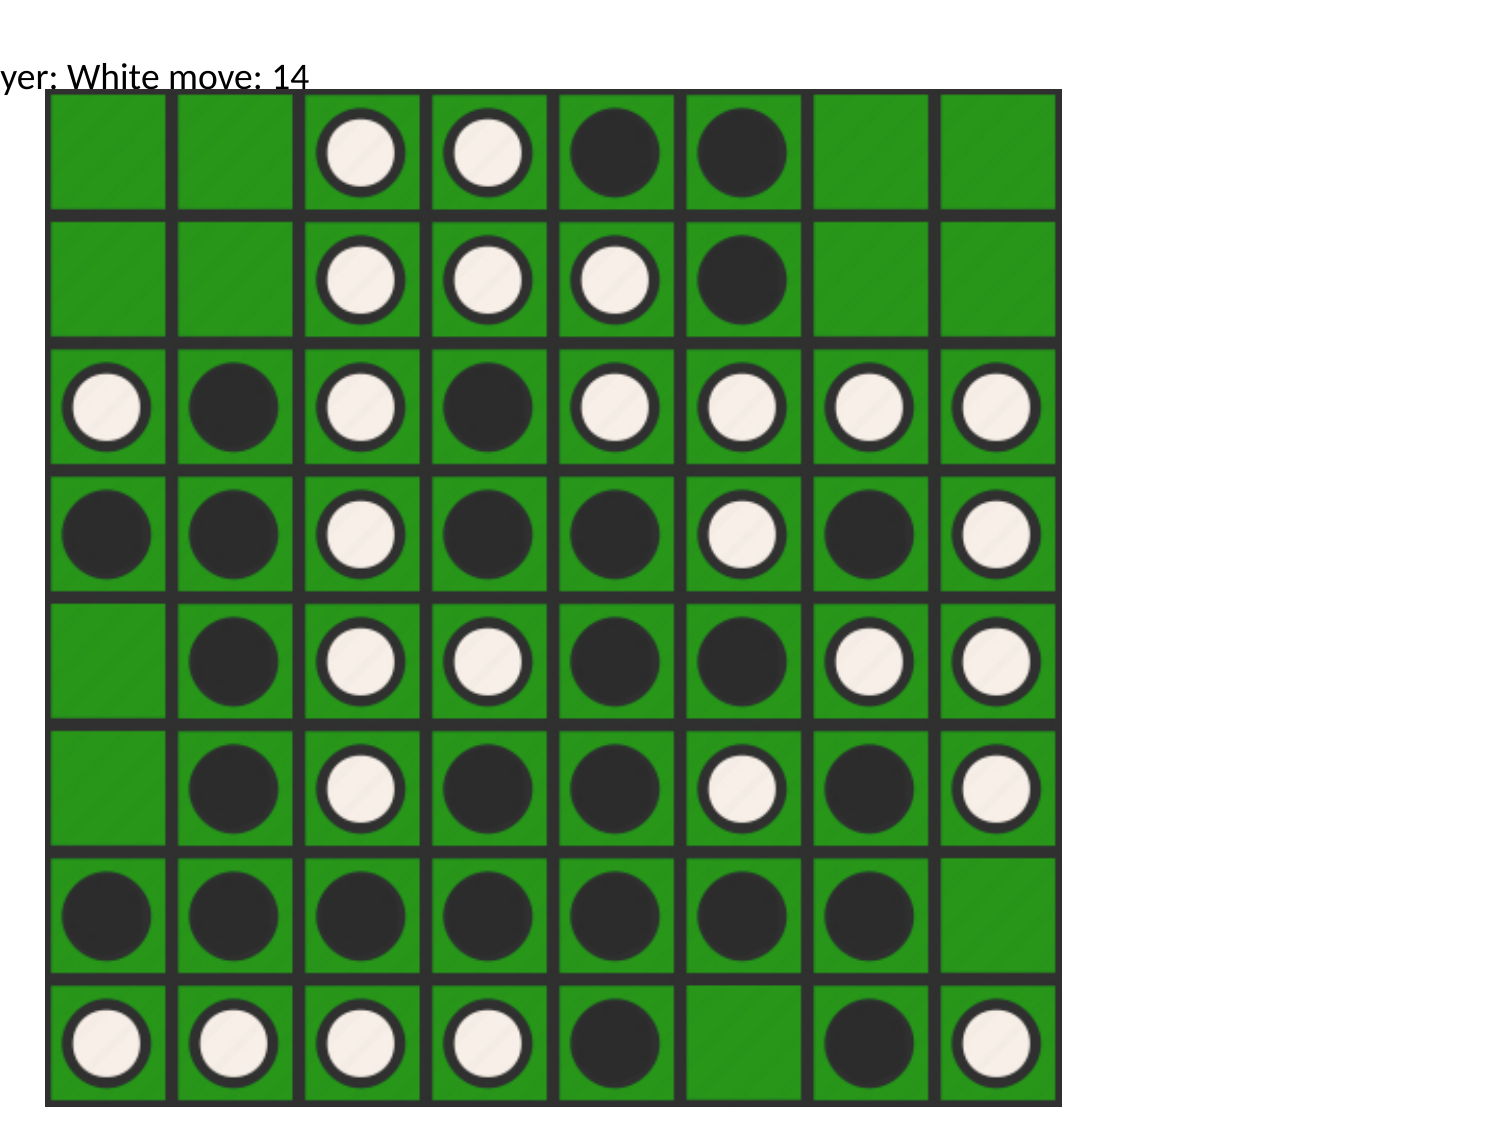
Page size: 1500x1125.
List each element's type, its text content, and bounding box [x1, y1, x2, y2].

picture [44, 89, 1062, 1107]
text_box turn: 48 player: White move: 14 [0, 44, 325, 105]
